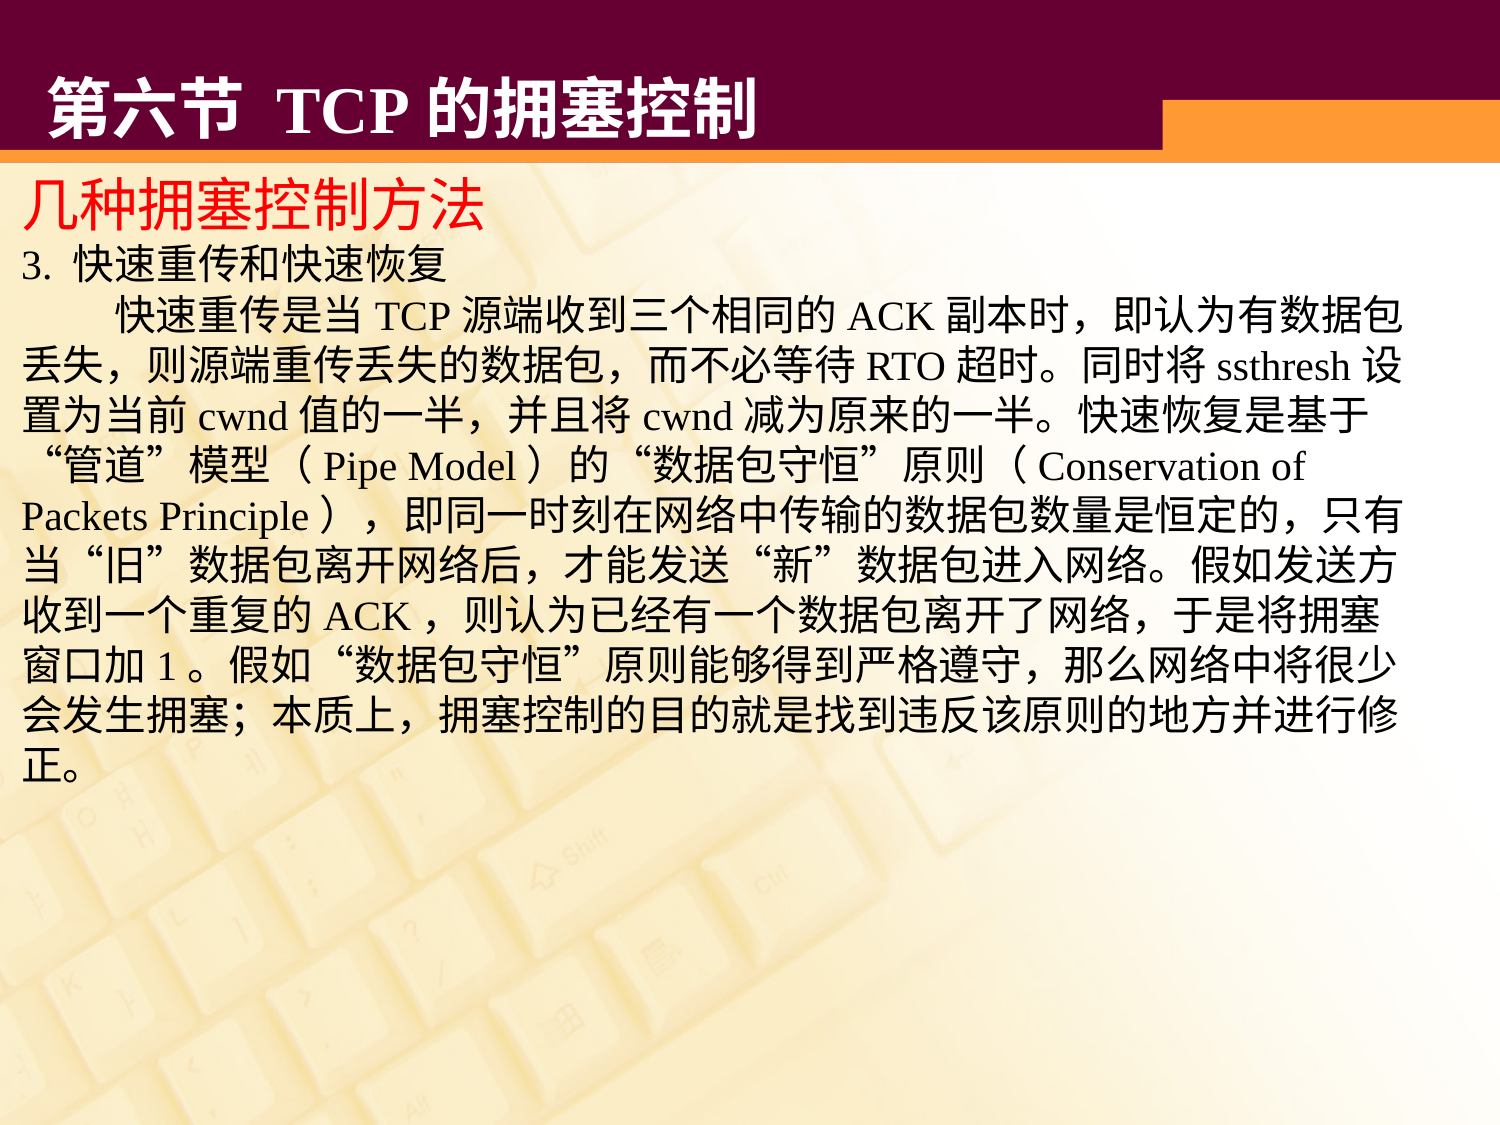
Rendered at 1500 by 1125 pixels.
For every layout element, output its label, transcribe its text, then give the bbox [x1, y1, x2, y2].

title 第六节 TCP的拥塞控制 [29, 50, 1338, 160]
list 几种拥塞控制方法 3. 快速重传和快速恢复 快速重传是当TCP源端收到三个相同的ACK副本时，即认为有数据包丢失，则源端重传丢失的数据包，而不必等待RTO超时。同时将ssthresh设置为当前cwnd值的一半，并且将cwnd减为原来的一半。快速恢复是基于“管道”模型（Pipe Model）的“数据包守恒”原则（Conservation of Packets Principle），即同一时刻在网络中传输的数据包数量是恒定的，只有当“旧”数据包离开网络后，才能发送“新”数据包进入网络。假如发送方收到一个重复的ACK，则认为已经有一个数据包离开了网络，于是将拥塞窗口加1。假如“数据包守恒”原则能够得到严格遵守，那么网络中将很少会发生拥塞；本质上，拥塞控制的目的就是找到违反该原则的地方并进行修正。 [5, 160, 1436, 1047]
picture [0, 163, 1500, 1125]
